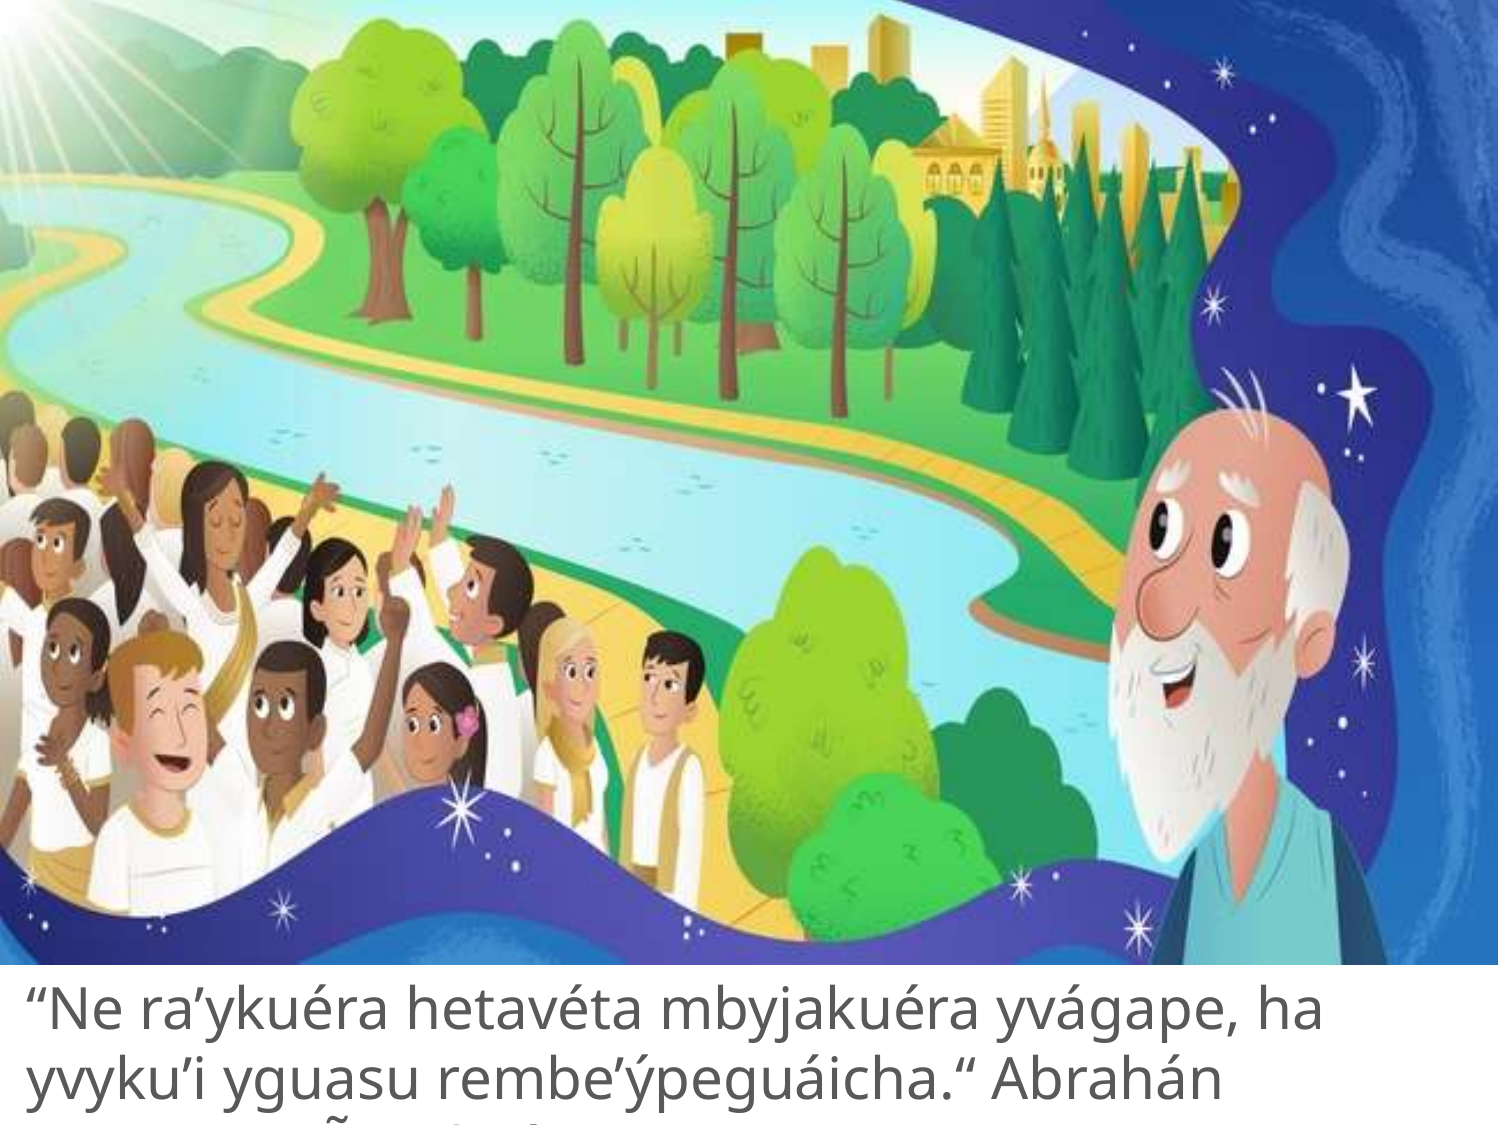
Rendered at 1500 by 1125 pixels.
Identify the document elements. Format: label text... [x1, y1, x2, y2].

picture [0, 0, 1498, 965]
text_box “Ne ra’ykuéra hetavéta mbyjakuéra yvágape, ha yvyku’i yguasu rembe’ýpeguáicha.“ Abrahán oguerovia Ñandejára ñe’ẽme’ẽ. [11, 971, 1498, 1125]
